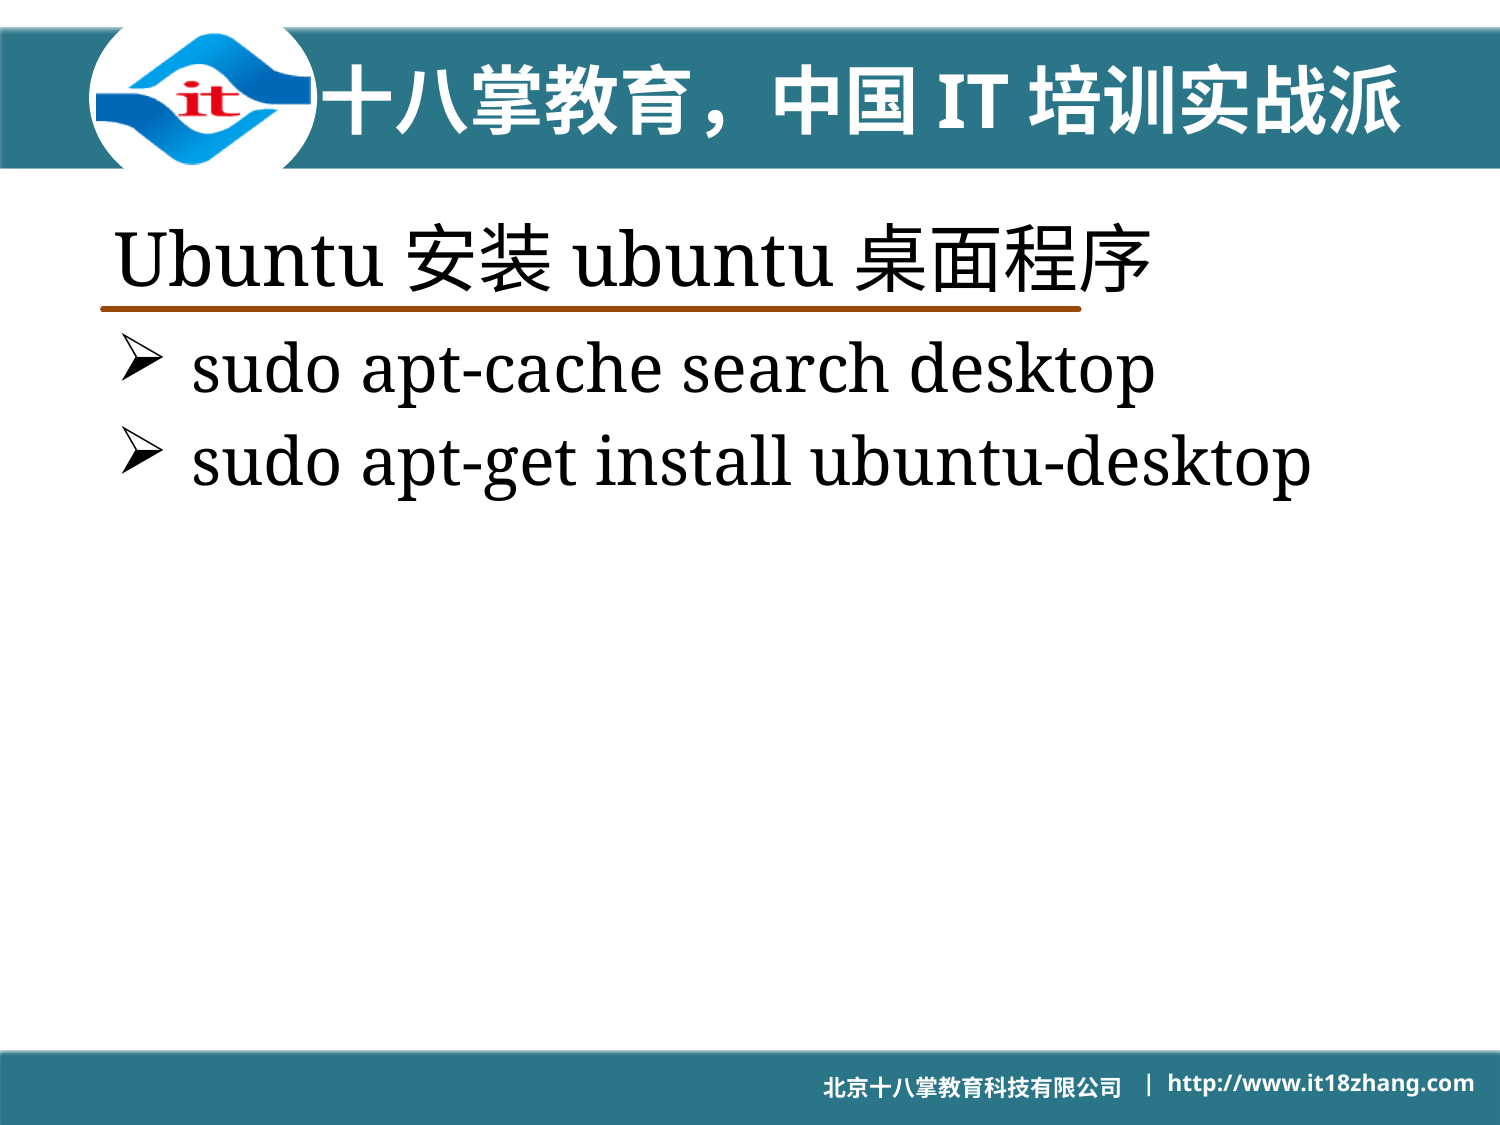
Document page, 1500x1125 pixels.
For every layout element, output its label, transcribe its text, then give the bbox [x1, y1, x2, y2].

picture [96, 33, 311, 165]
list sudo apt-cache search desktop sudo apt-get install ubuntu-desktop [101, 318, 1424, 1035]
title Ubuntu安装ubuntu桌面程序 [100, 204, 1424, 303]
